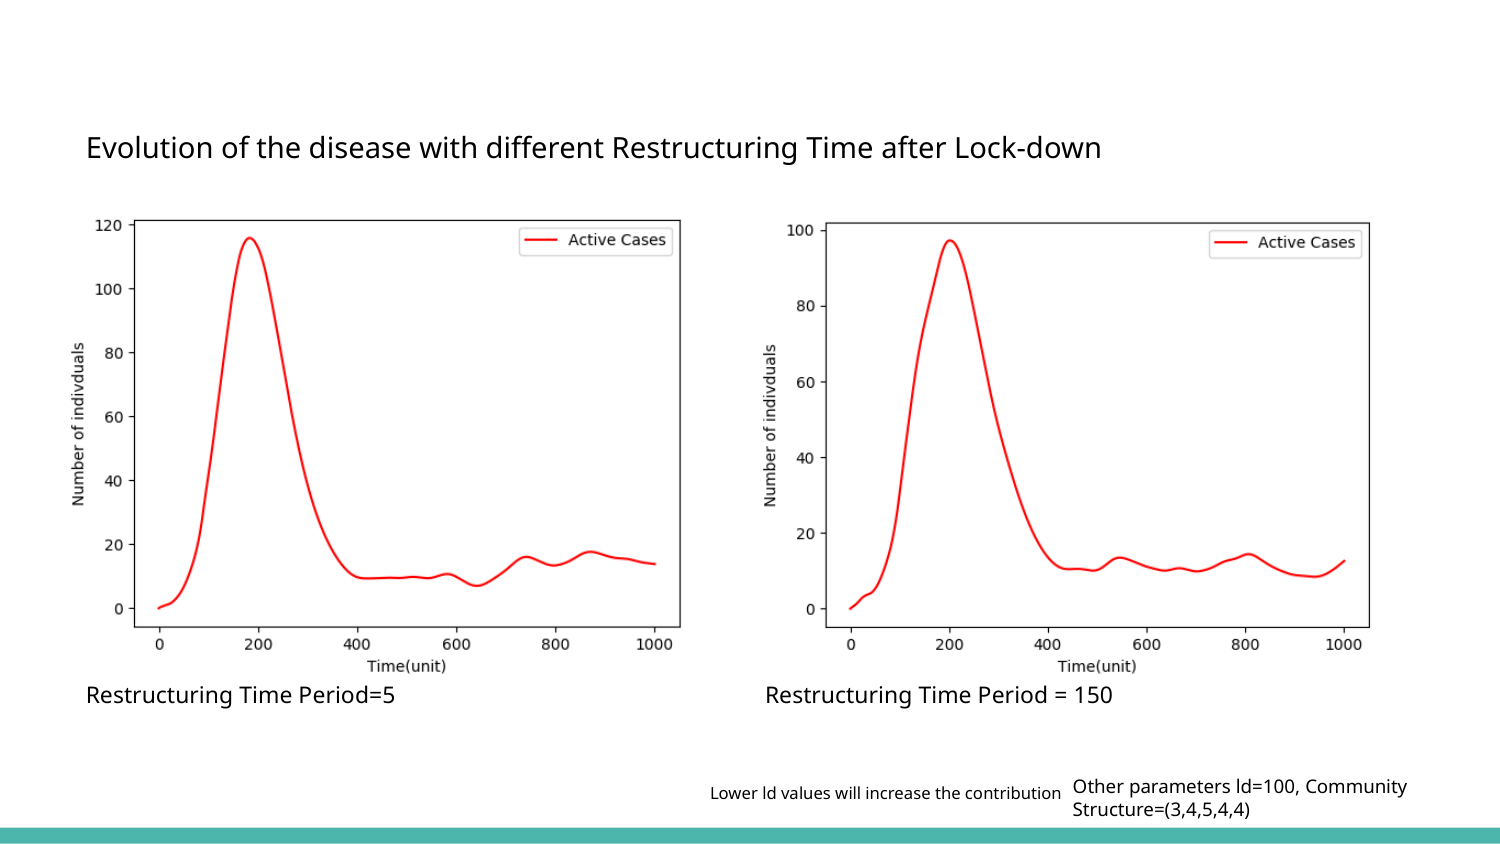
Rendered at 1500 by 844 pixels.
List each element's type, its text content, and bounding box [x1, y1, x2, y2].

text_box Restructuring Time Period=5 [70, 693, 749, 750]
picture [46, 156, 1440, 685]
text_box Other parameters ld=100, Community Structure=(3,4,5,4,4) [1057, 759, 1500, 820]
text_box Restructuring Time Period = 150 [749, 665, 1467, 750]
text_box Evolution of the disease with different Restructuring Time after Lock-down [70, 114, 1188, 157]
text_box Lower ld values will increase the contribution [694, 767, 1083, 844]
